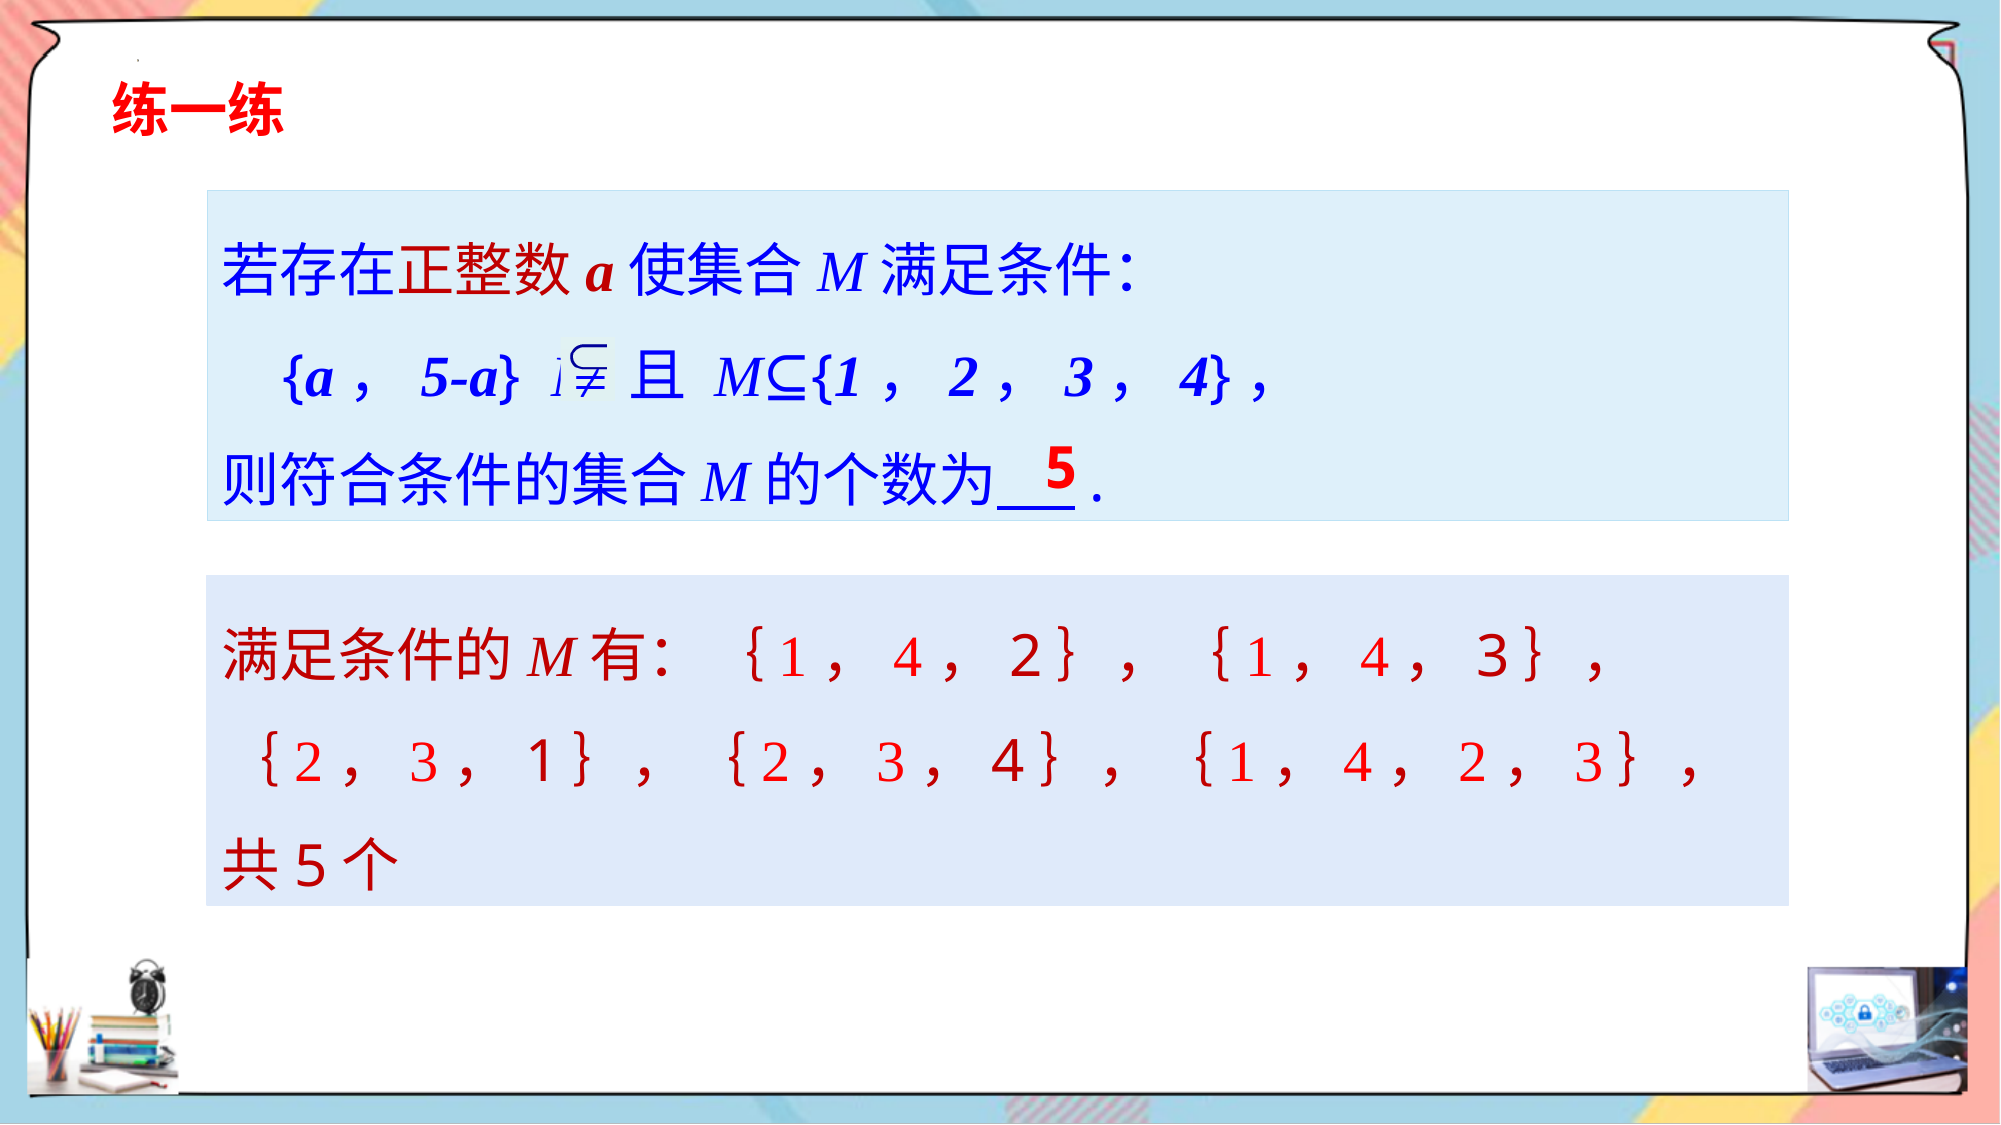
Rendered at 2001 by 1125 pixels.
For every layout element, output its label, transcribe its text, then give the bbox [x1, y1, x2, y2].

picture [0, 0, 2001, 1125]
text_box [207, 190, 1789, 524]
text_box 练一练 [96, 65, 380, 151]
text_box 满足条件的M有：｛1，4，2｝，｛1，4，3｝，｛2，3，1｝，｛2，3，4｝，｛1，4，2，3｝，共5个 [207, 575, 1789, 906]
